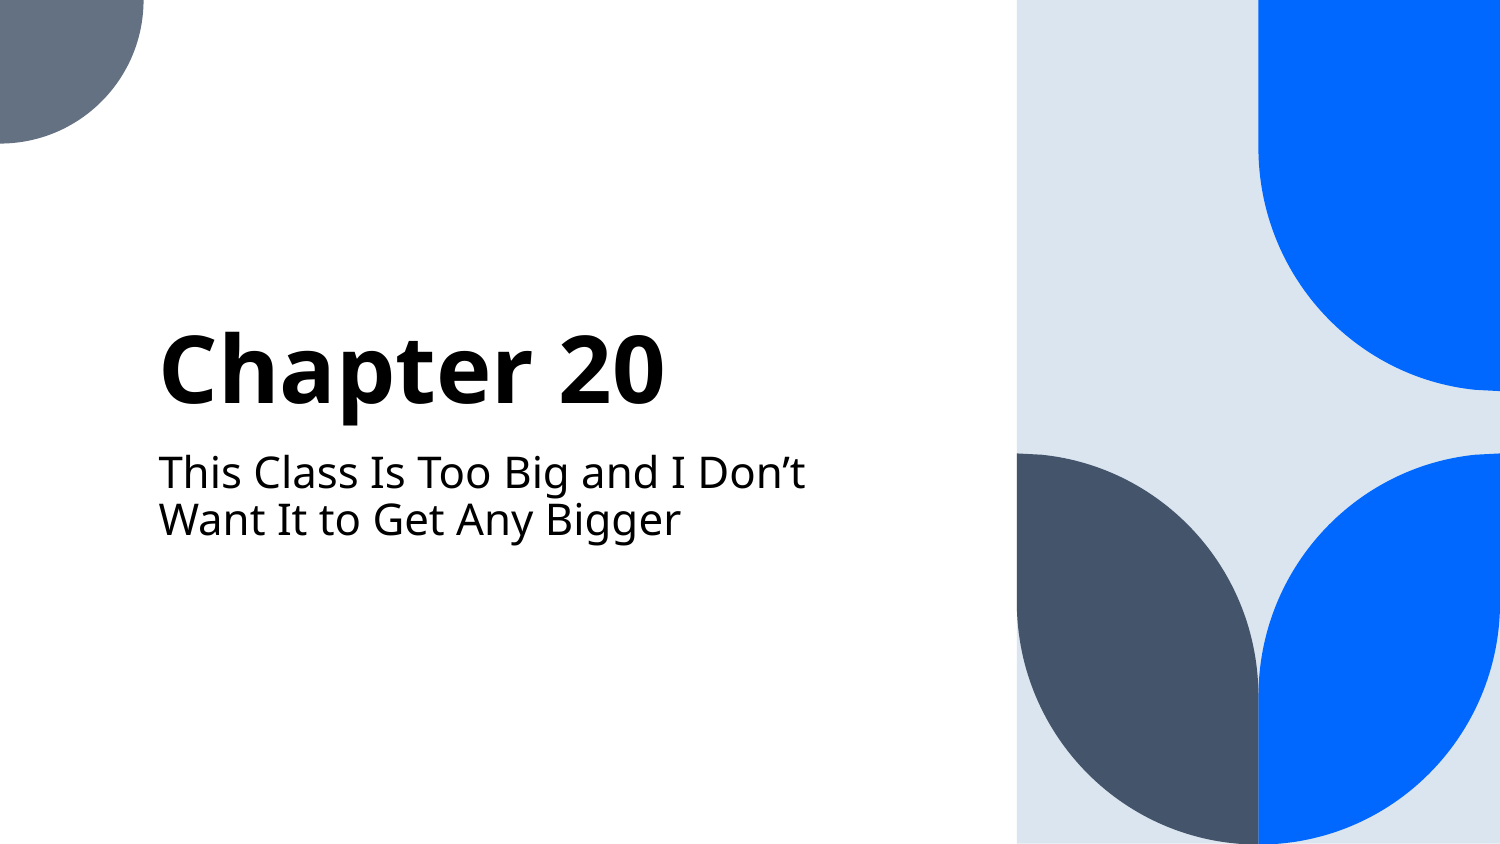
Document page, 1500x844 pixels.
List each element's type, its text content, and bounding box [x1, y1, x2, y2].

subtitle This Class Is Too Big and I Don’t Want It to Get Any Bigger [143, 443, 909, 720]
title Chapter 20 [143, 138, 909, 432]
